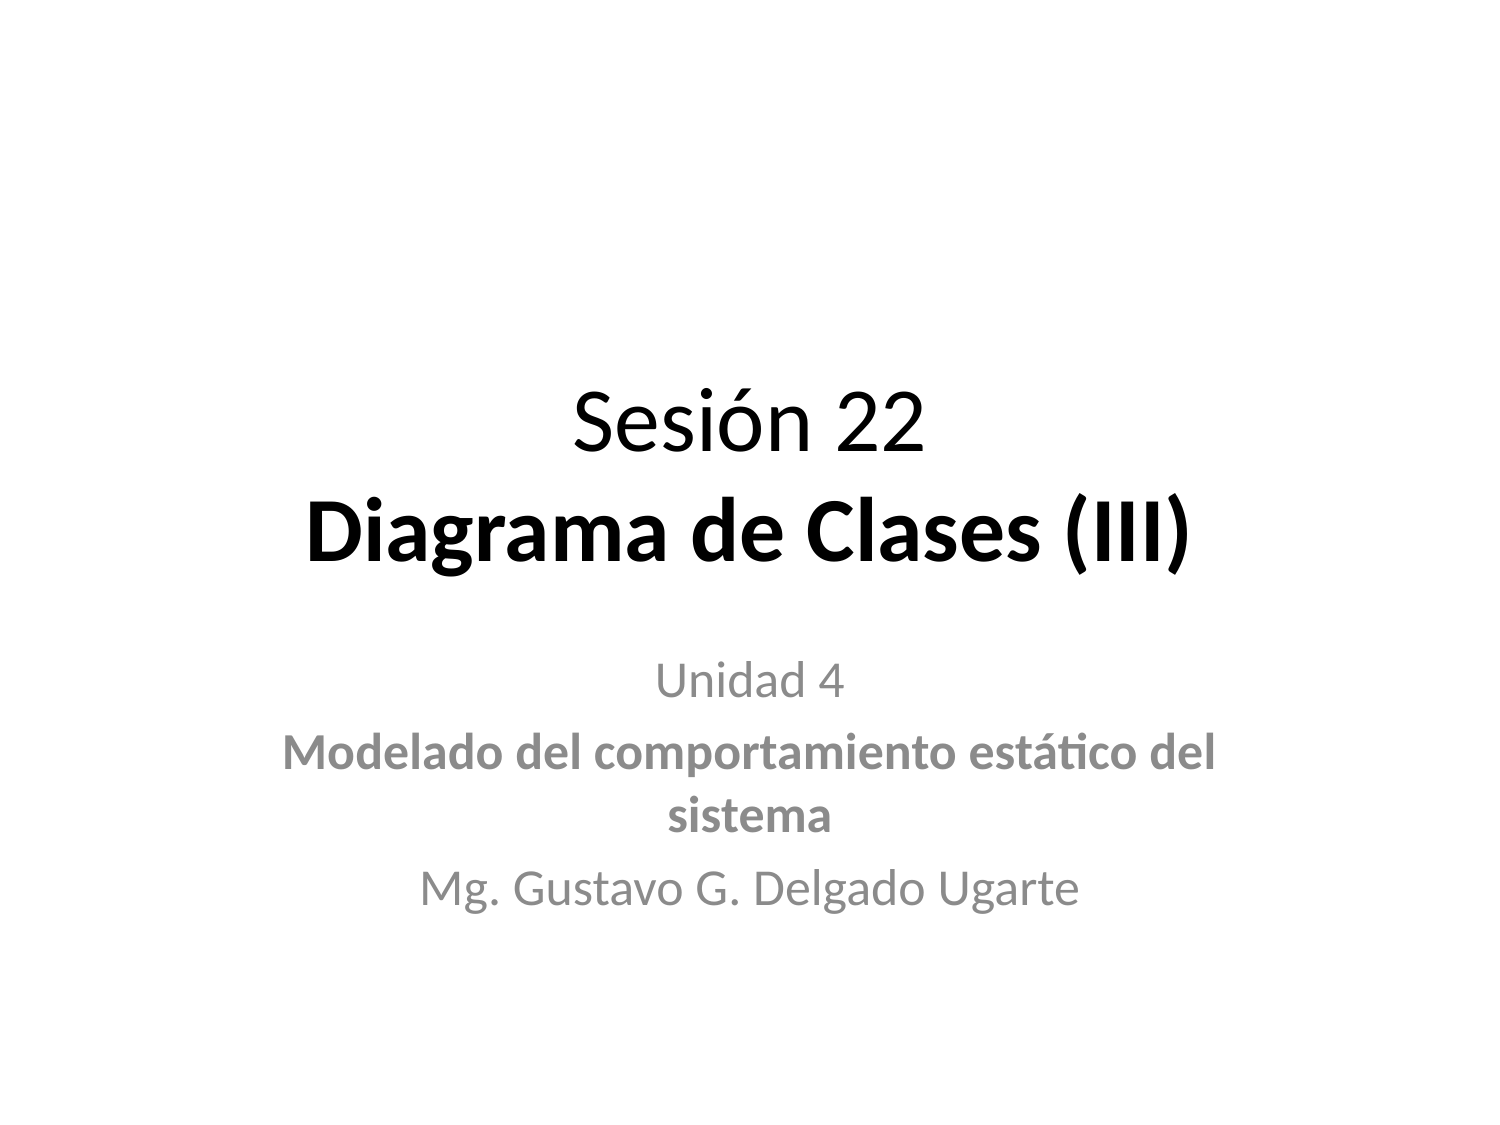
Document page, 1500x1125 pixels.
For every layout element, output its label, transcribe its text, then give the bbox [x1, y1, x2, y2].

title Sesión 22 Diagrama de Clases (III) [112, 349, 1388, 591]
subtitle Unidad 4 Modelado del comportamiento estático del sistema Mg. Gustavo G. Delgado Ugarte [225, 637, 1275, 925]
